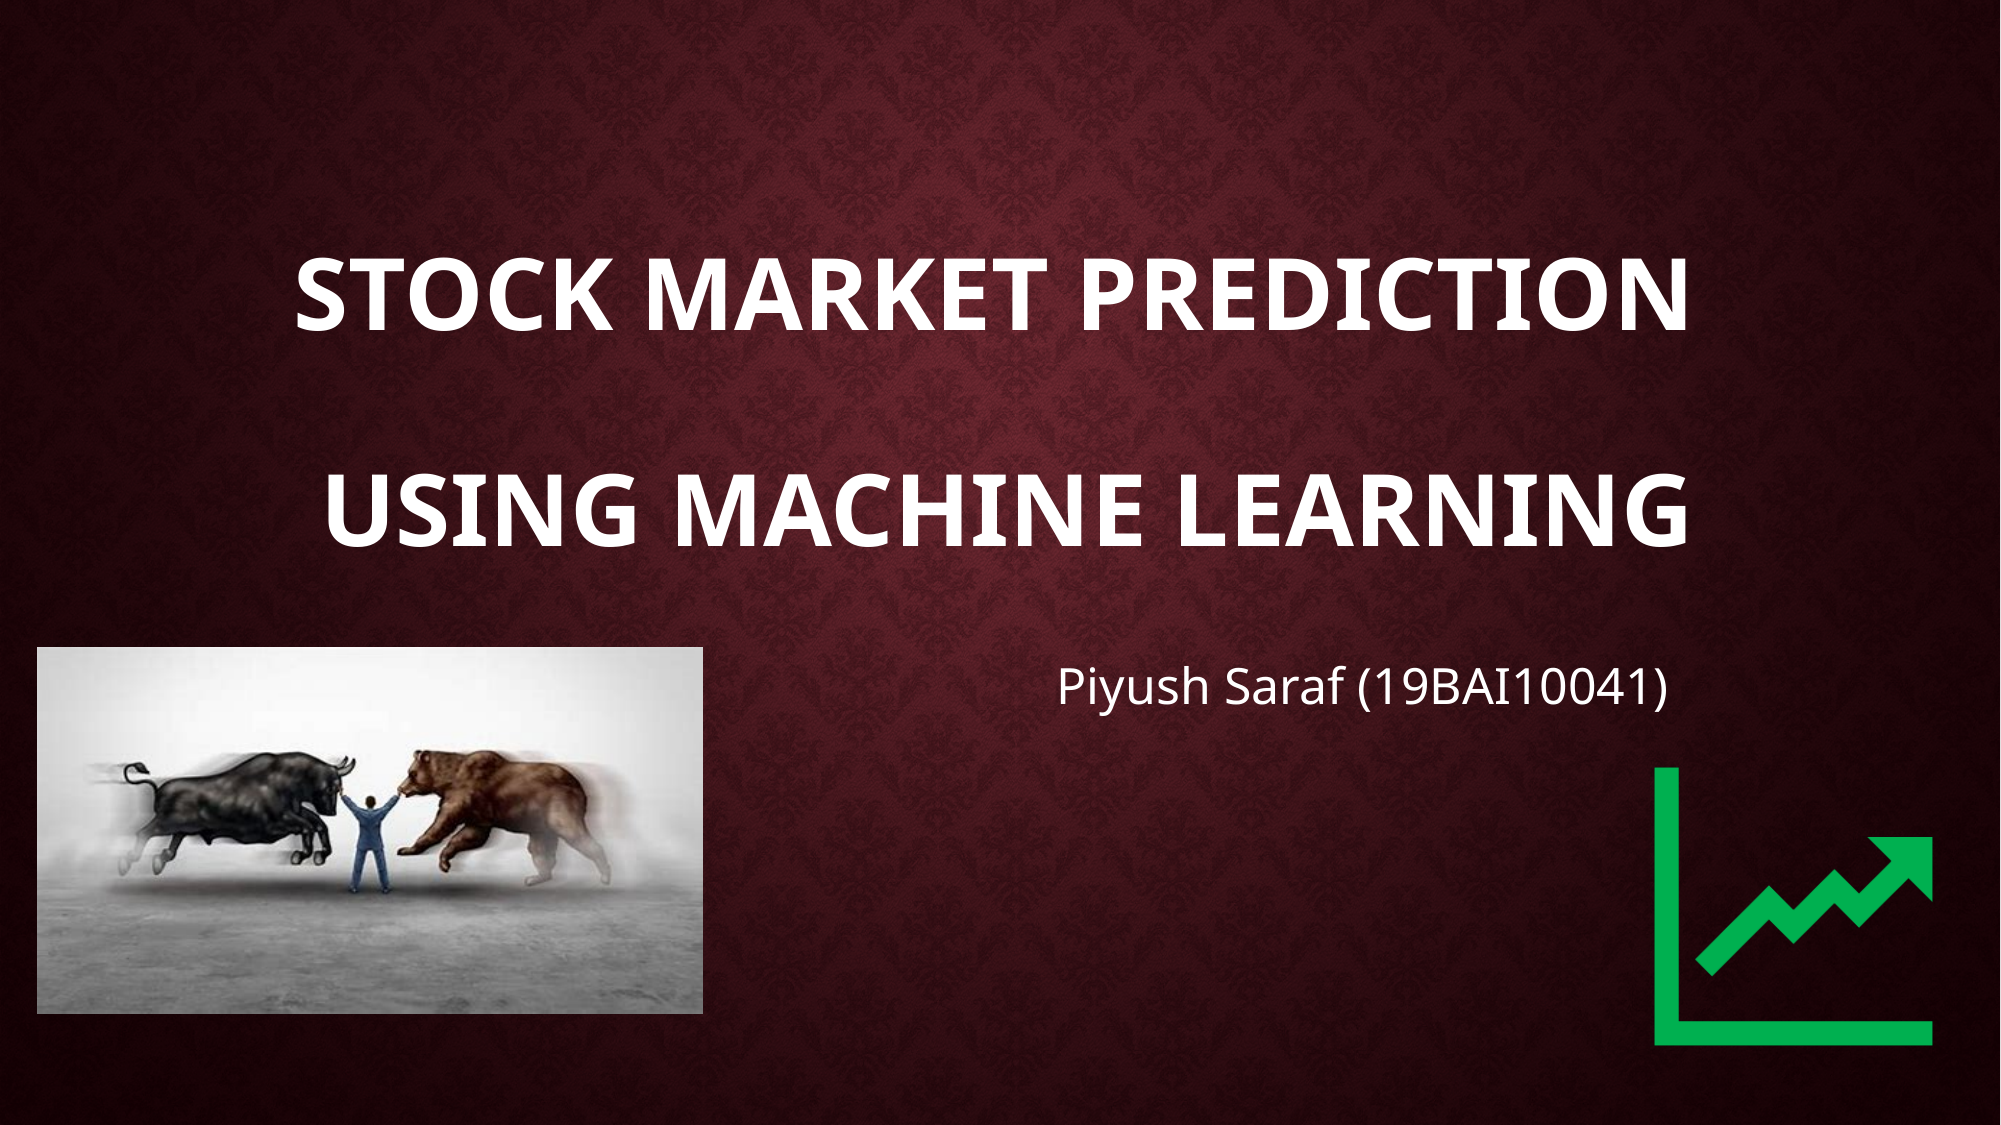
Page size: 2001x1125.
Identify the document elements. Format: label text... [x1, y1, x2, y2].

subtitle Piyush Saraf (19BAI10041) [750, 634, 1976, 907]
picture [36, 646, 704, 1014]
title Stock market prediction using machine learning [87, 184, 1928, 576]
picture [1597, 709, 1990, 1103]
